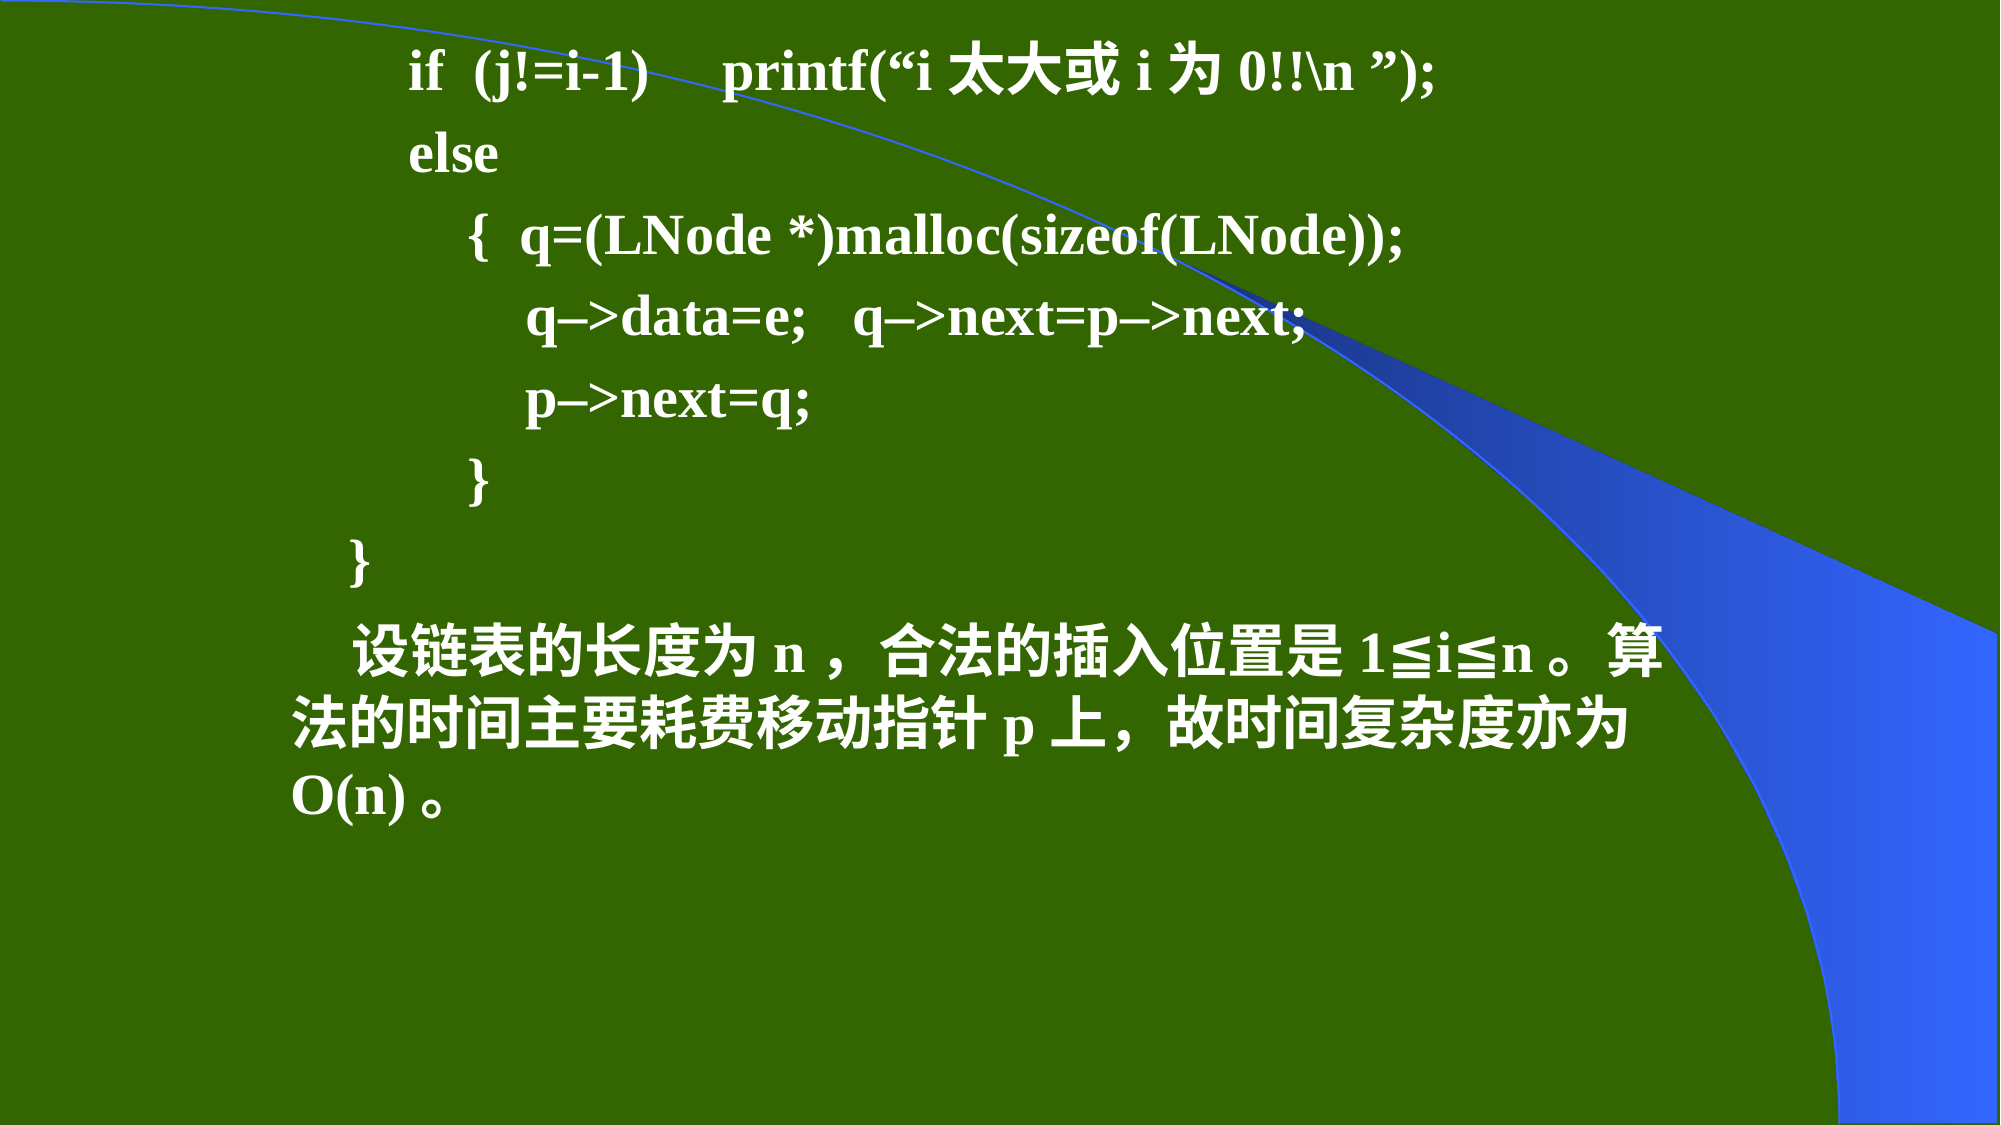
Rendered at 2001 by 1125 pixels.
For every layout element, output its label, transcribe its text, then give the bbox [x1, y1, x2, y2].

list if (j!=i-1) printf(“i太大或i为0!!\n ”); else { q=(LNode *)malloc(sizeof(LNode)); q–>data=e; q–>next=p–>next; p–>next=q; } } 设链表的长度为n，合法的插入位置是1≦i≦n。算法的时间主要耗费移动指针p上，故时间复杂度亦为O(n)。 [274, 24, 1738, 876]
